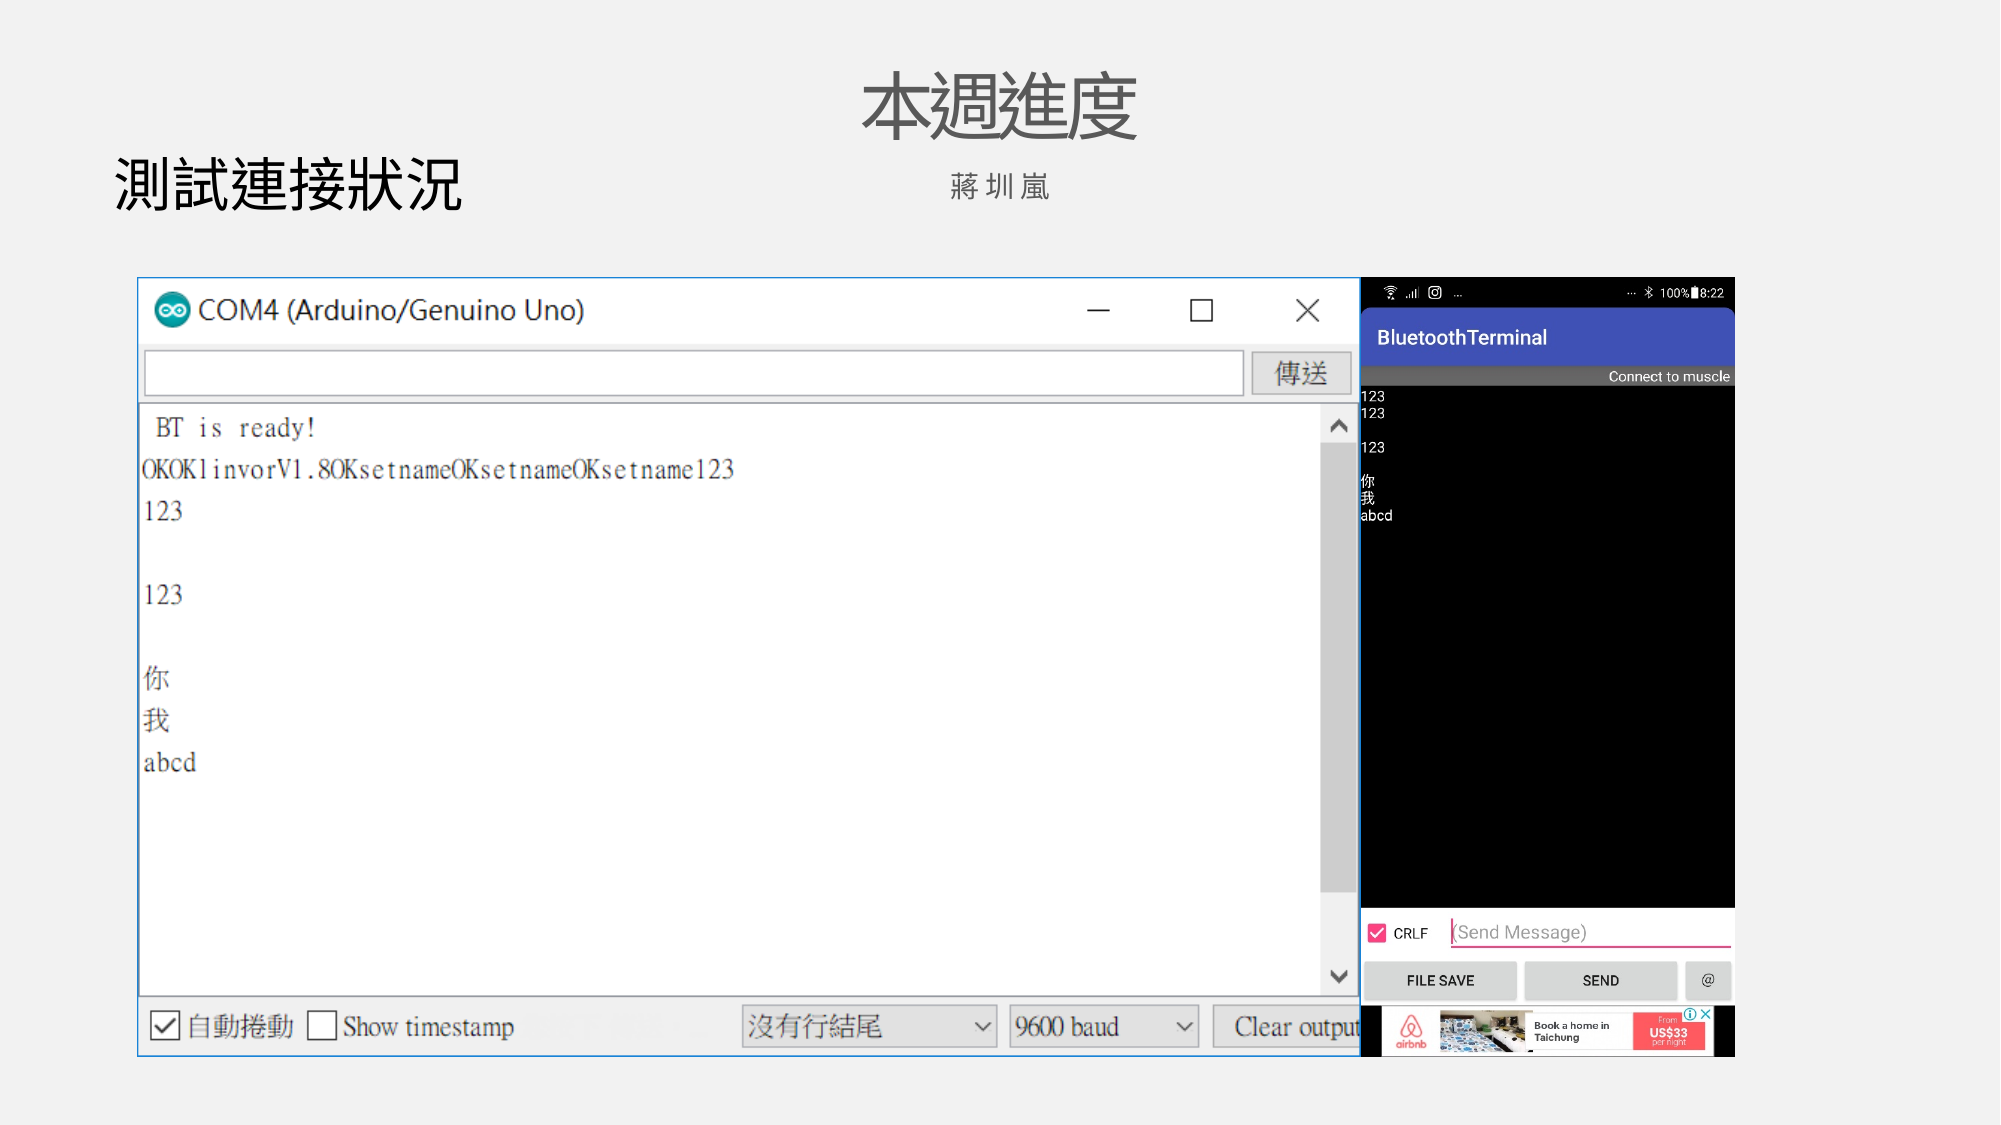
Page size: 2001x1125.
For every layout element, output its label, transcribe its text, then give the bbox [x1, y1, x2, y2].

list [1361, 277, 1735, 1057]
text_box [573, 52, 1427, 214]
picture [137, 277, 1361, 1057]
text_box 測試連接狀況 [98, 158, 878, 218]
